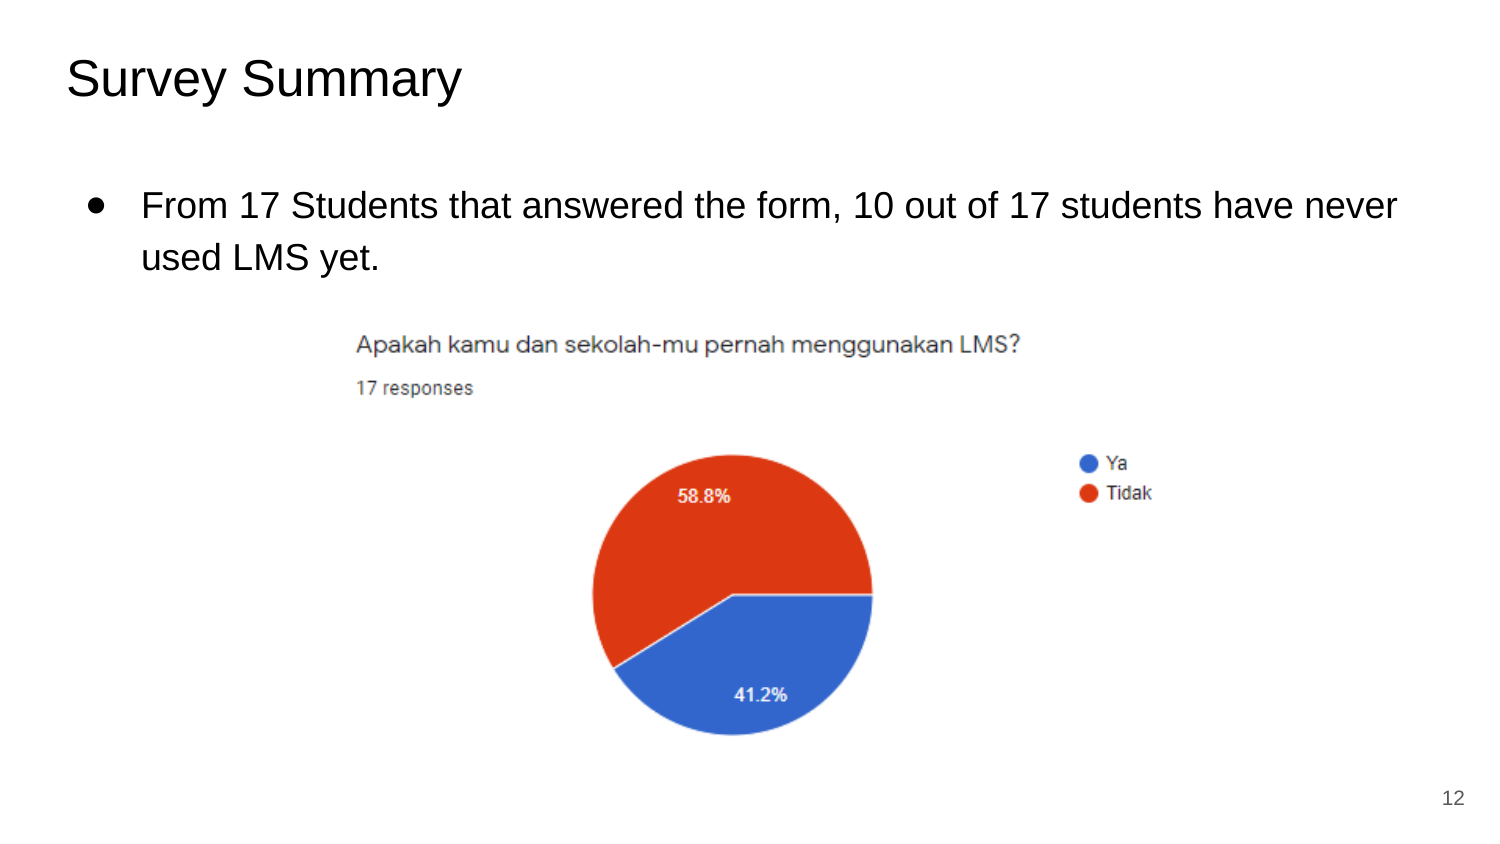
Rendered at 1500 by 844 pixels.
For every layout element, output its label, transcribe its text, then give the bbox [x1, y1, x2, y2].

title Survey Summary [51, 29, 490, 124]
list From 17 Students that answered the form, 10 out of 17 students have never used LMS yet. [51, 159, 1449, 720]
picture [344, 294, 1184, 783]
slide_number ‹#› [1389, 764, 1480, 830]
